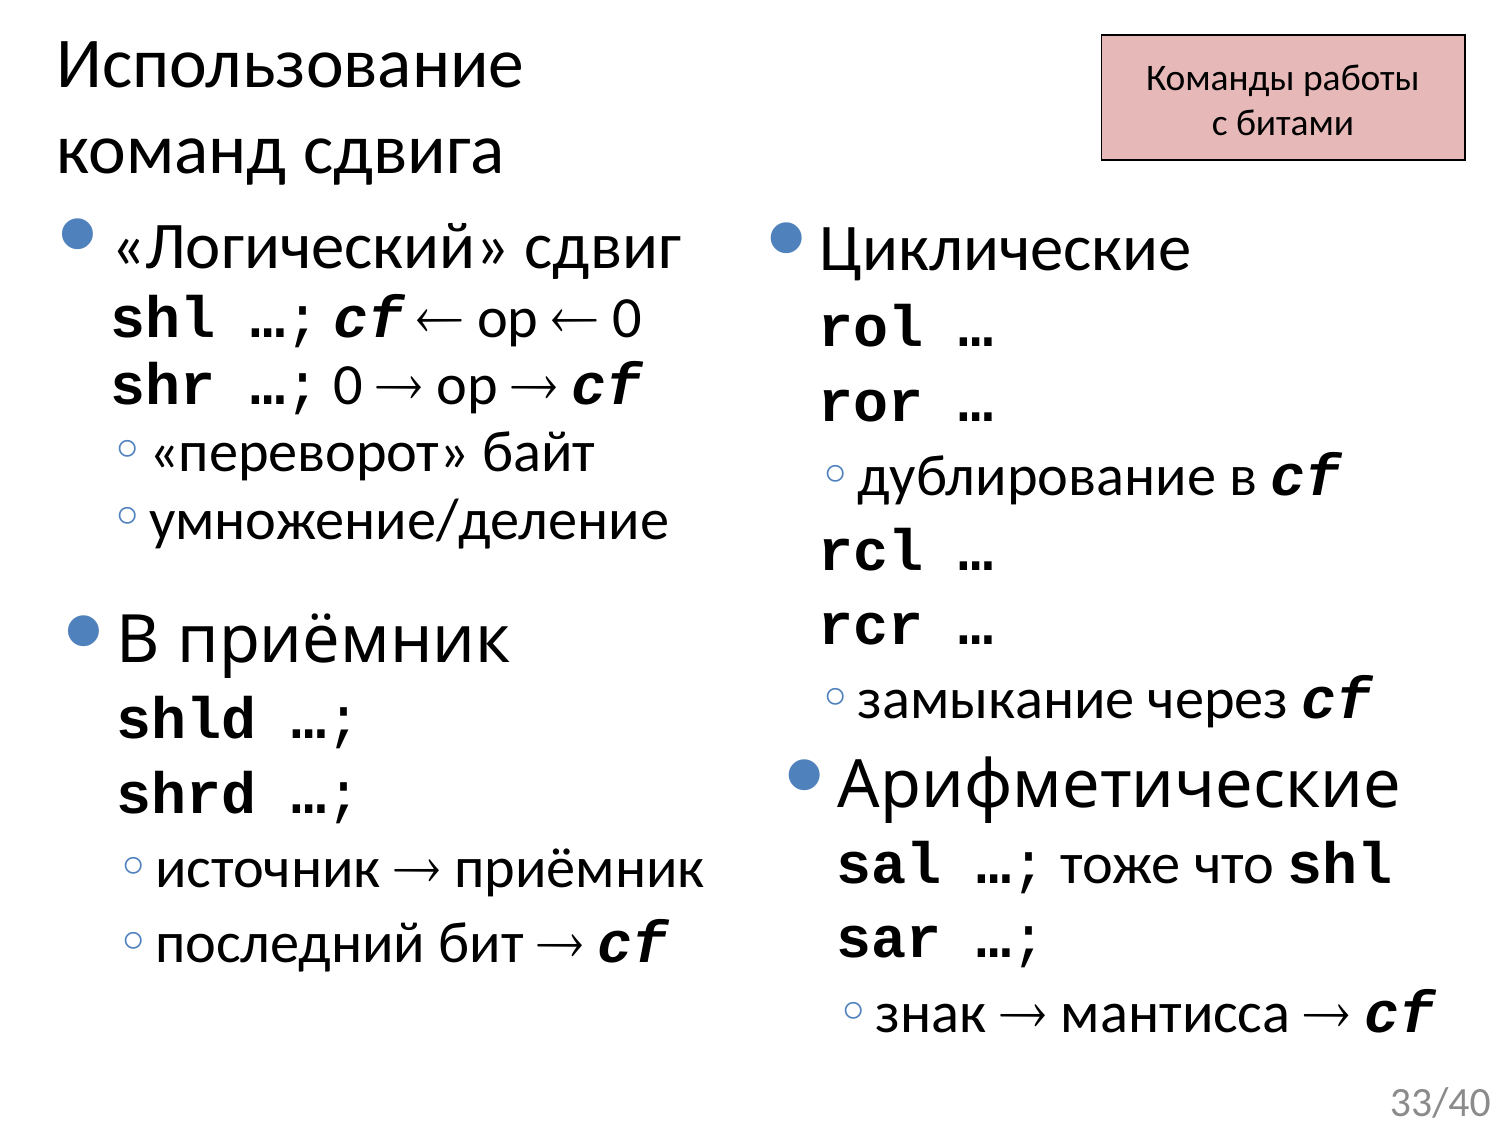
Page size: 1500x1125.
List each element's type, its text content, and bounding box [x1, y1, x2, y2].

text_box «Логический» сдвиг shl …; cf  op  0 shr …; 0  op  cf «переворот» байт умножение/деление [29, 209, 728, 1085]
slide_number 33/40 [1156, 1069, 1500, 1125]
title Использование команд сдвига [41, 8, 1500, 197]
text_box Команды работы с битами [1101, 35, 1465, 161]
text_box В приёмник shld …; shrd …; источник  приёмник последний бит  cf [35, 597, 833, 926]
text_box Циклические rol … ror … дублирование в cf rcl … rcr … замыкание через cf [738, 205, 1500, 1081]
